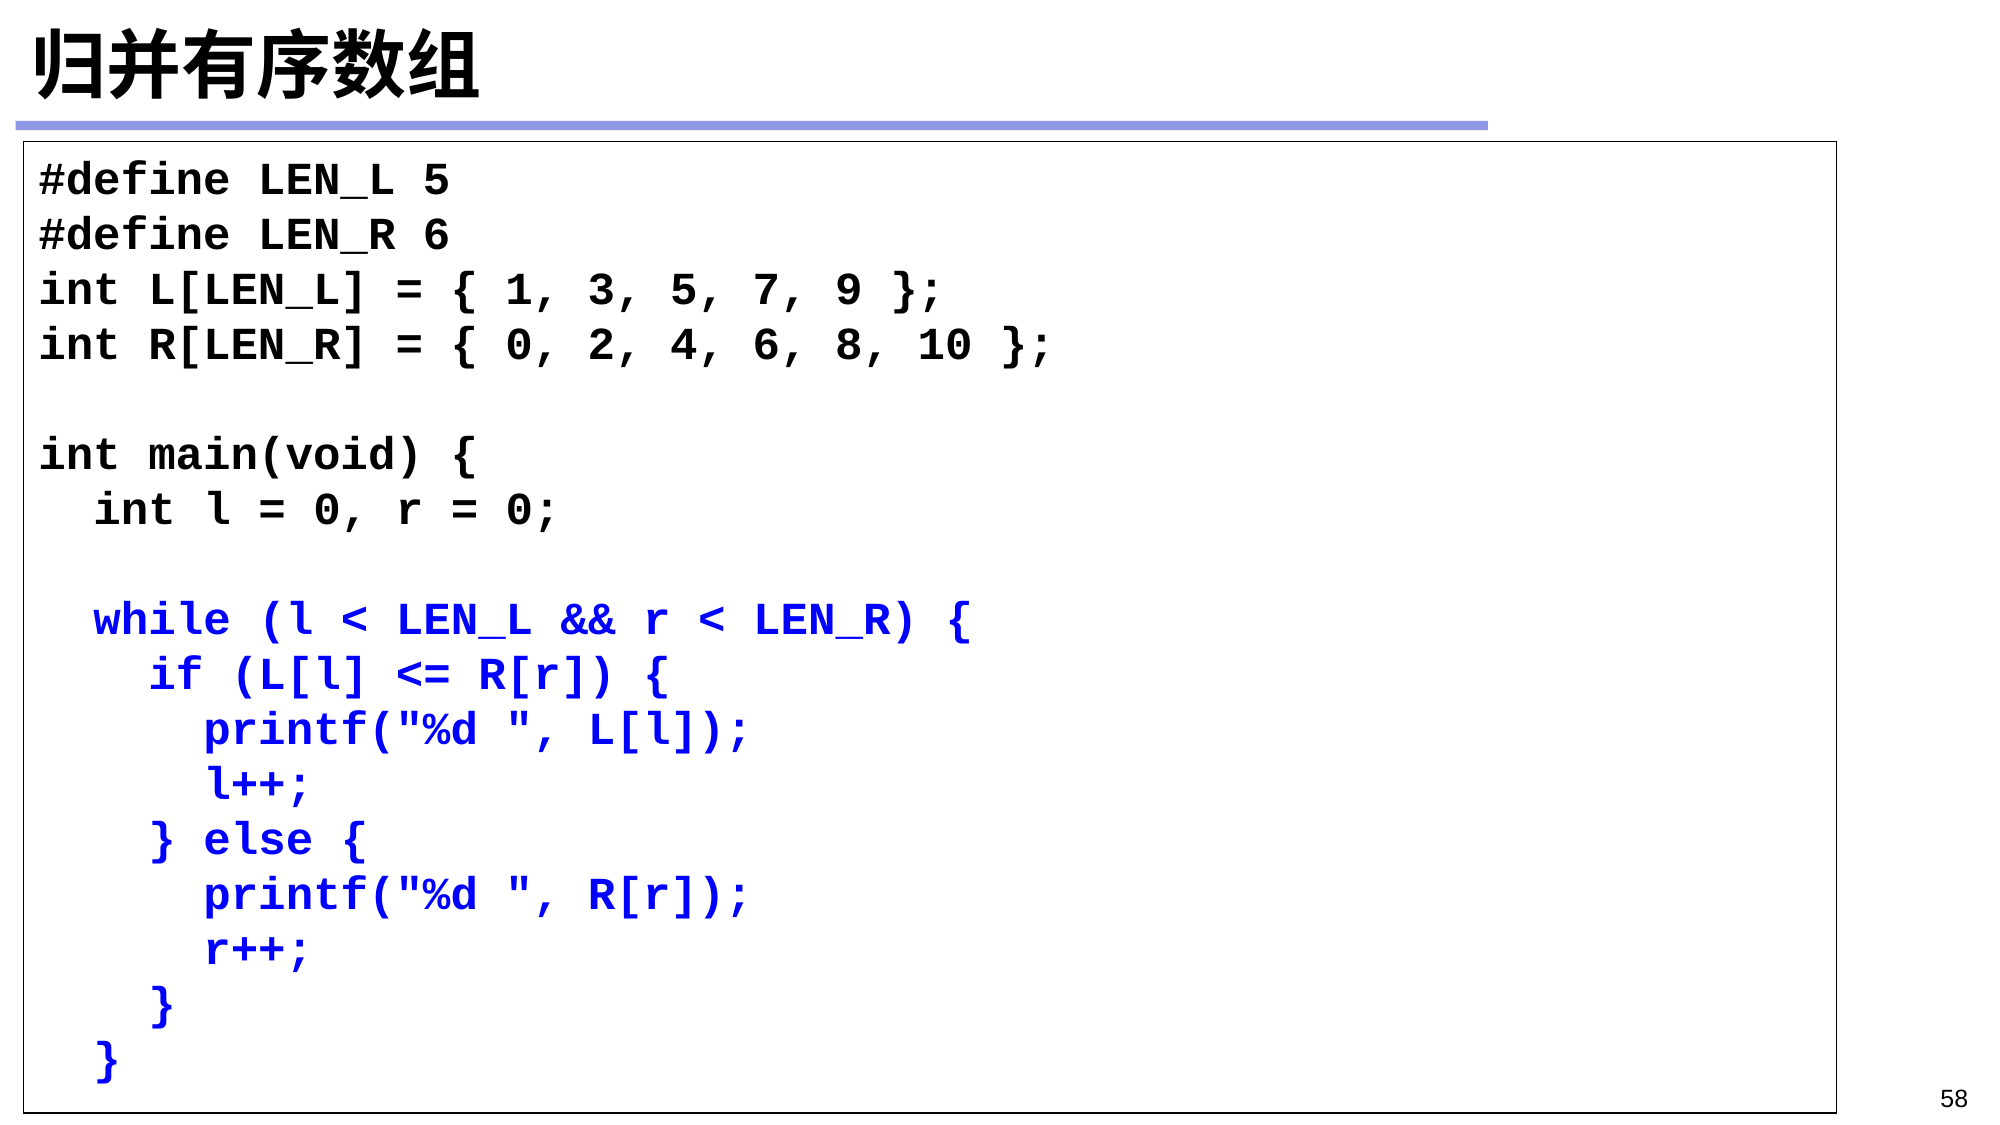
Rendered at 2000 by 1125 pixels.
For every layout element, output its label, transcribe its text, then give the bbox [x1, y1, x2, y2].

text_box #define LEN_L 5 #define LEN_R 6 int L[LEN_L] = { 1, 3, 5, 7, 9 }; int R[LEN_R] = { 0, 2, 4, 6, 8, 10 }; int main(void) { int l = 0, r = 0; while (l < LEN_L && r < LEN_R) { if (L[l] <= R[r]) { printf("%d ", L[l]); l++; } else { printf("%d ", R[r]); r++; } } while (r < LEN_R) { printf("%d ", R[r]); r++; } while (l < LEN_L) { printf("%d ", L[l]); l++; } // l >= LEN_L || r >= LEN_R // if (l >= LEN_L) { // while (r < LEN_R) { // printf("%d ", R[r]); // r++; // } // } // if (r >= LEN_R) { // while (l < LEN_L) { // printf("%d ", L[l]); // l++; // } // } return 0; } [23, 141, 1837, 1113]
text_box 58 [1786, 1074, 1984, 1113]
title 归并有序数组 [16, 12, 1984, 114]
